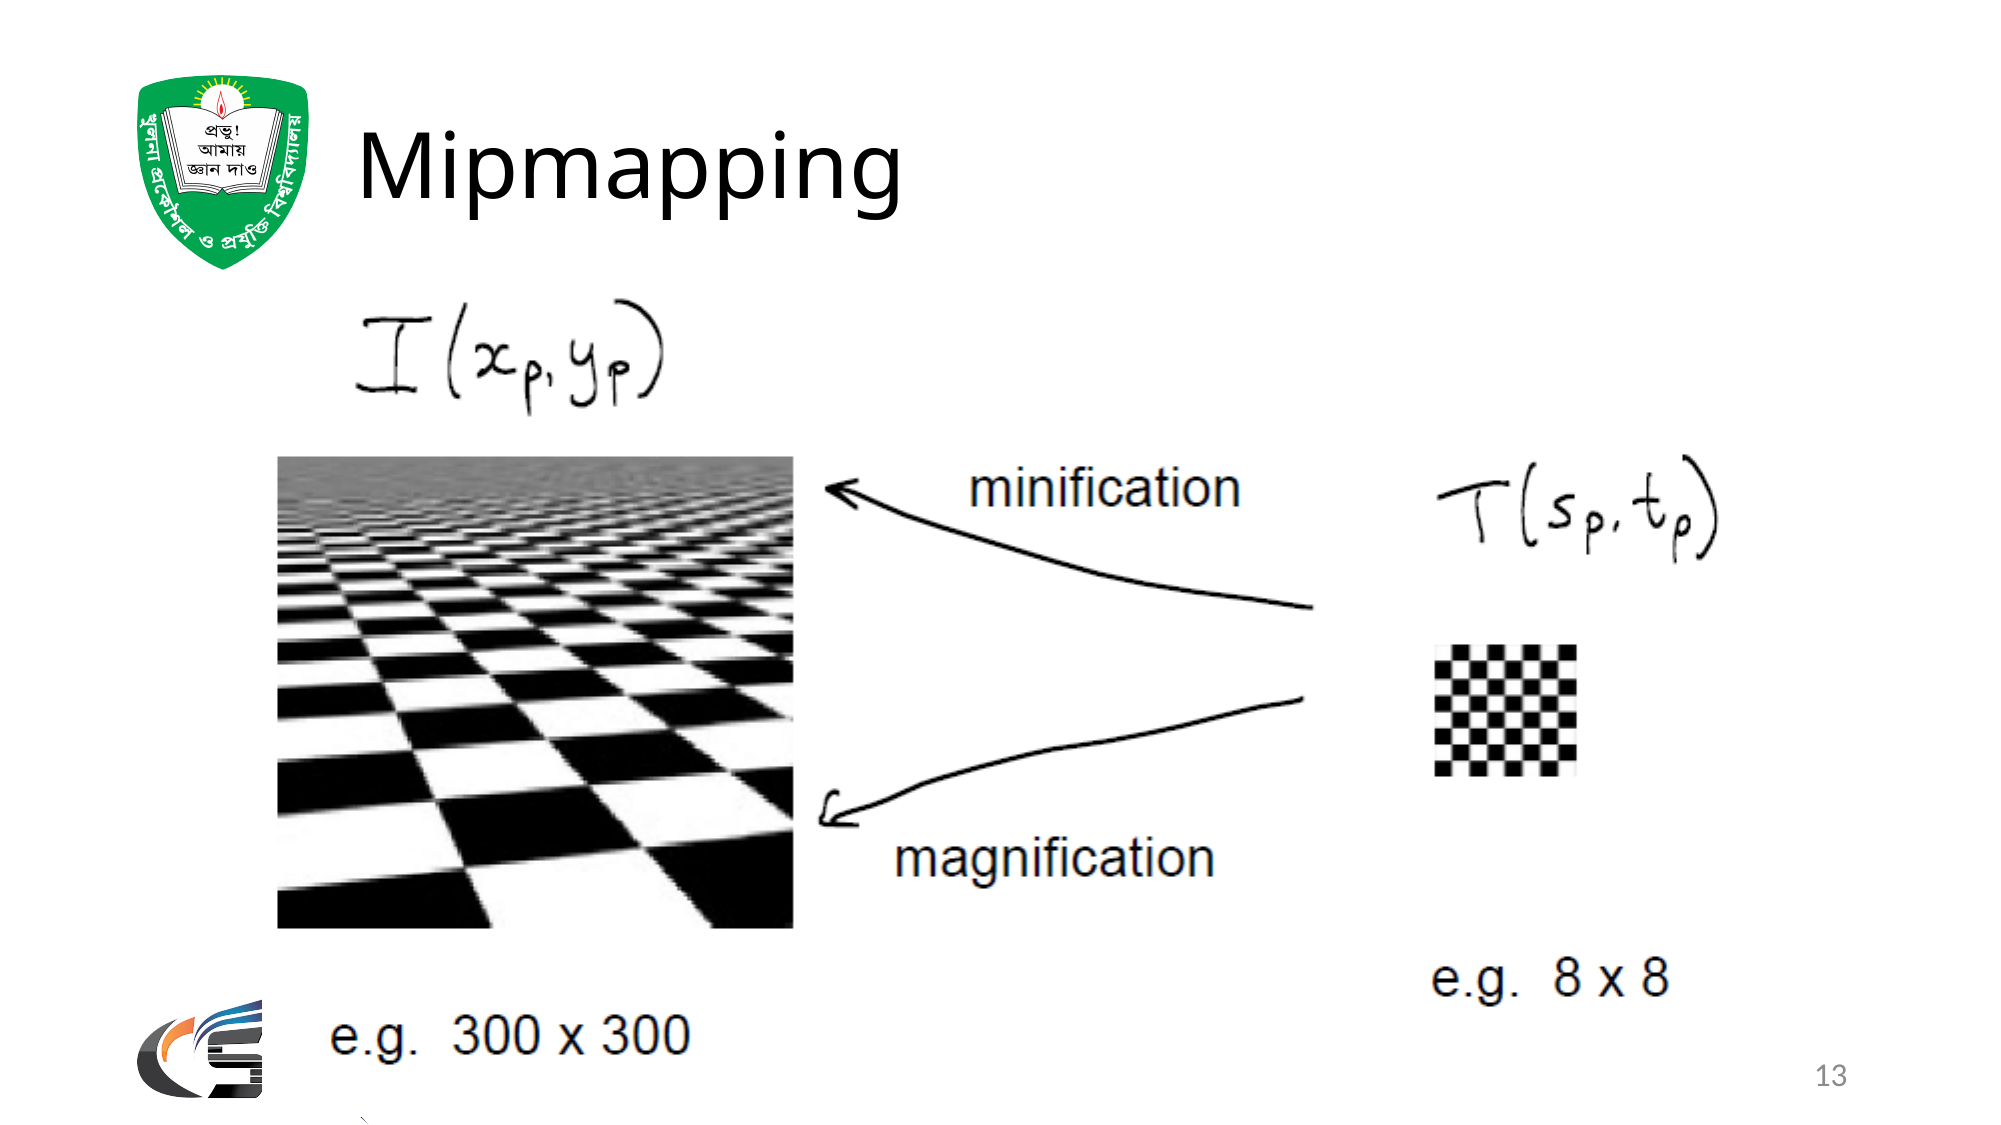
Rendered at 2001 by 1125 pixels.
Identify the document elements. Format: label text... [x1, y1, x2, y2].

title Mipmapping [340, 59, 1863, 278]
picture [137, 996, 369, 1125]
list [262, 277, 1747, 1117]
picture [137, 75, 309, 270]
slide_number 13 [1747, 1042, 1863, 1103]
